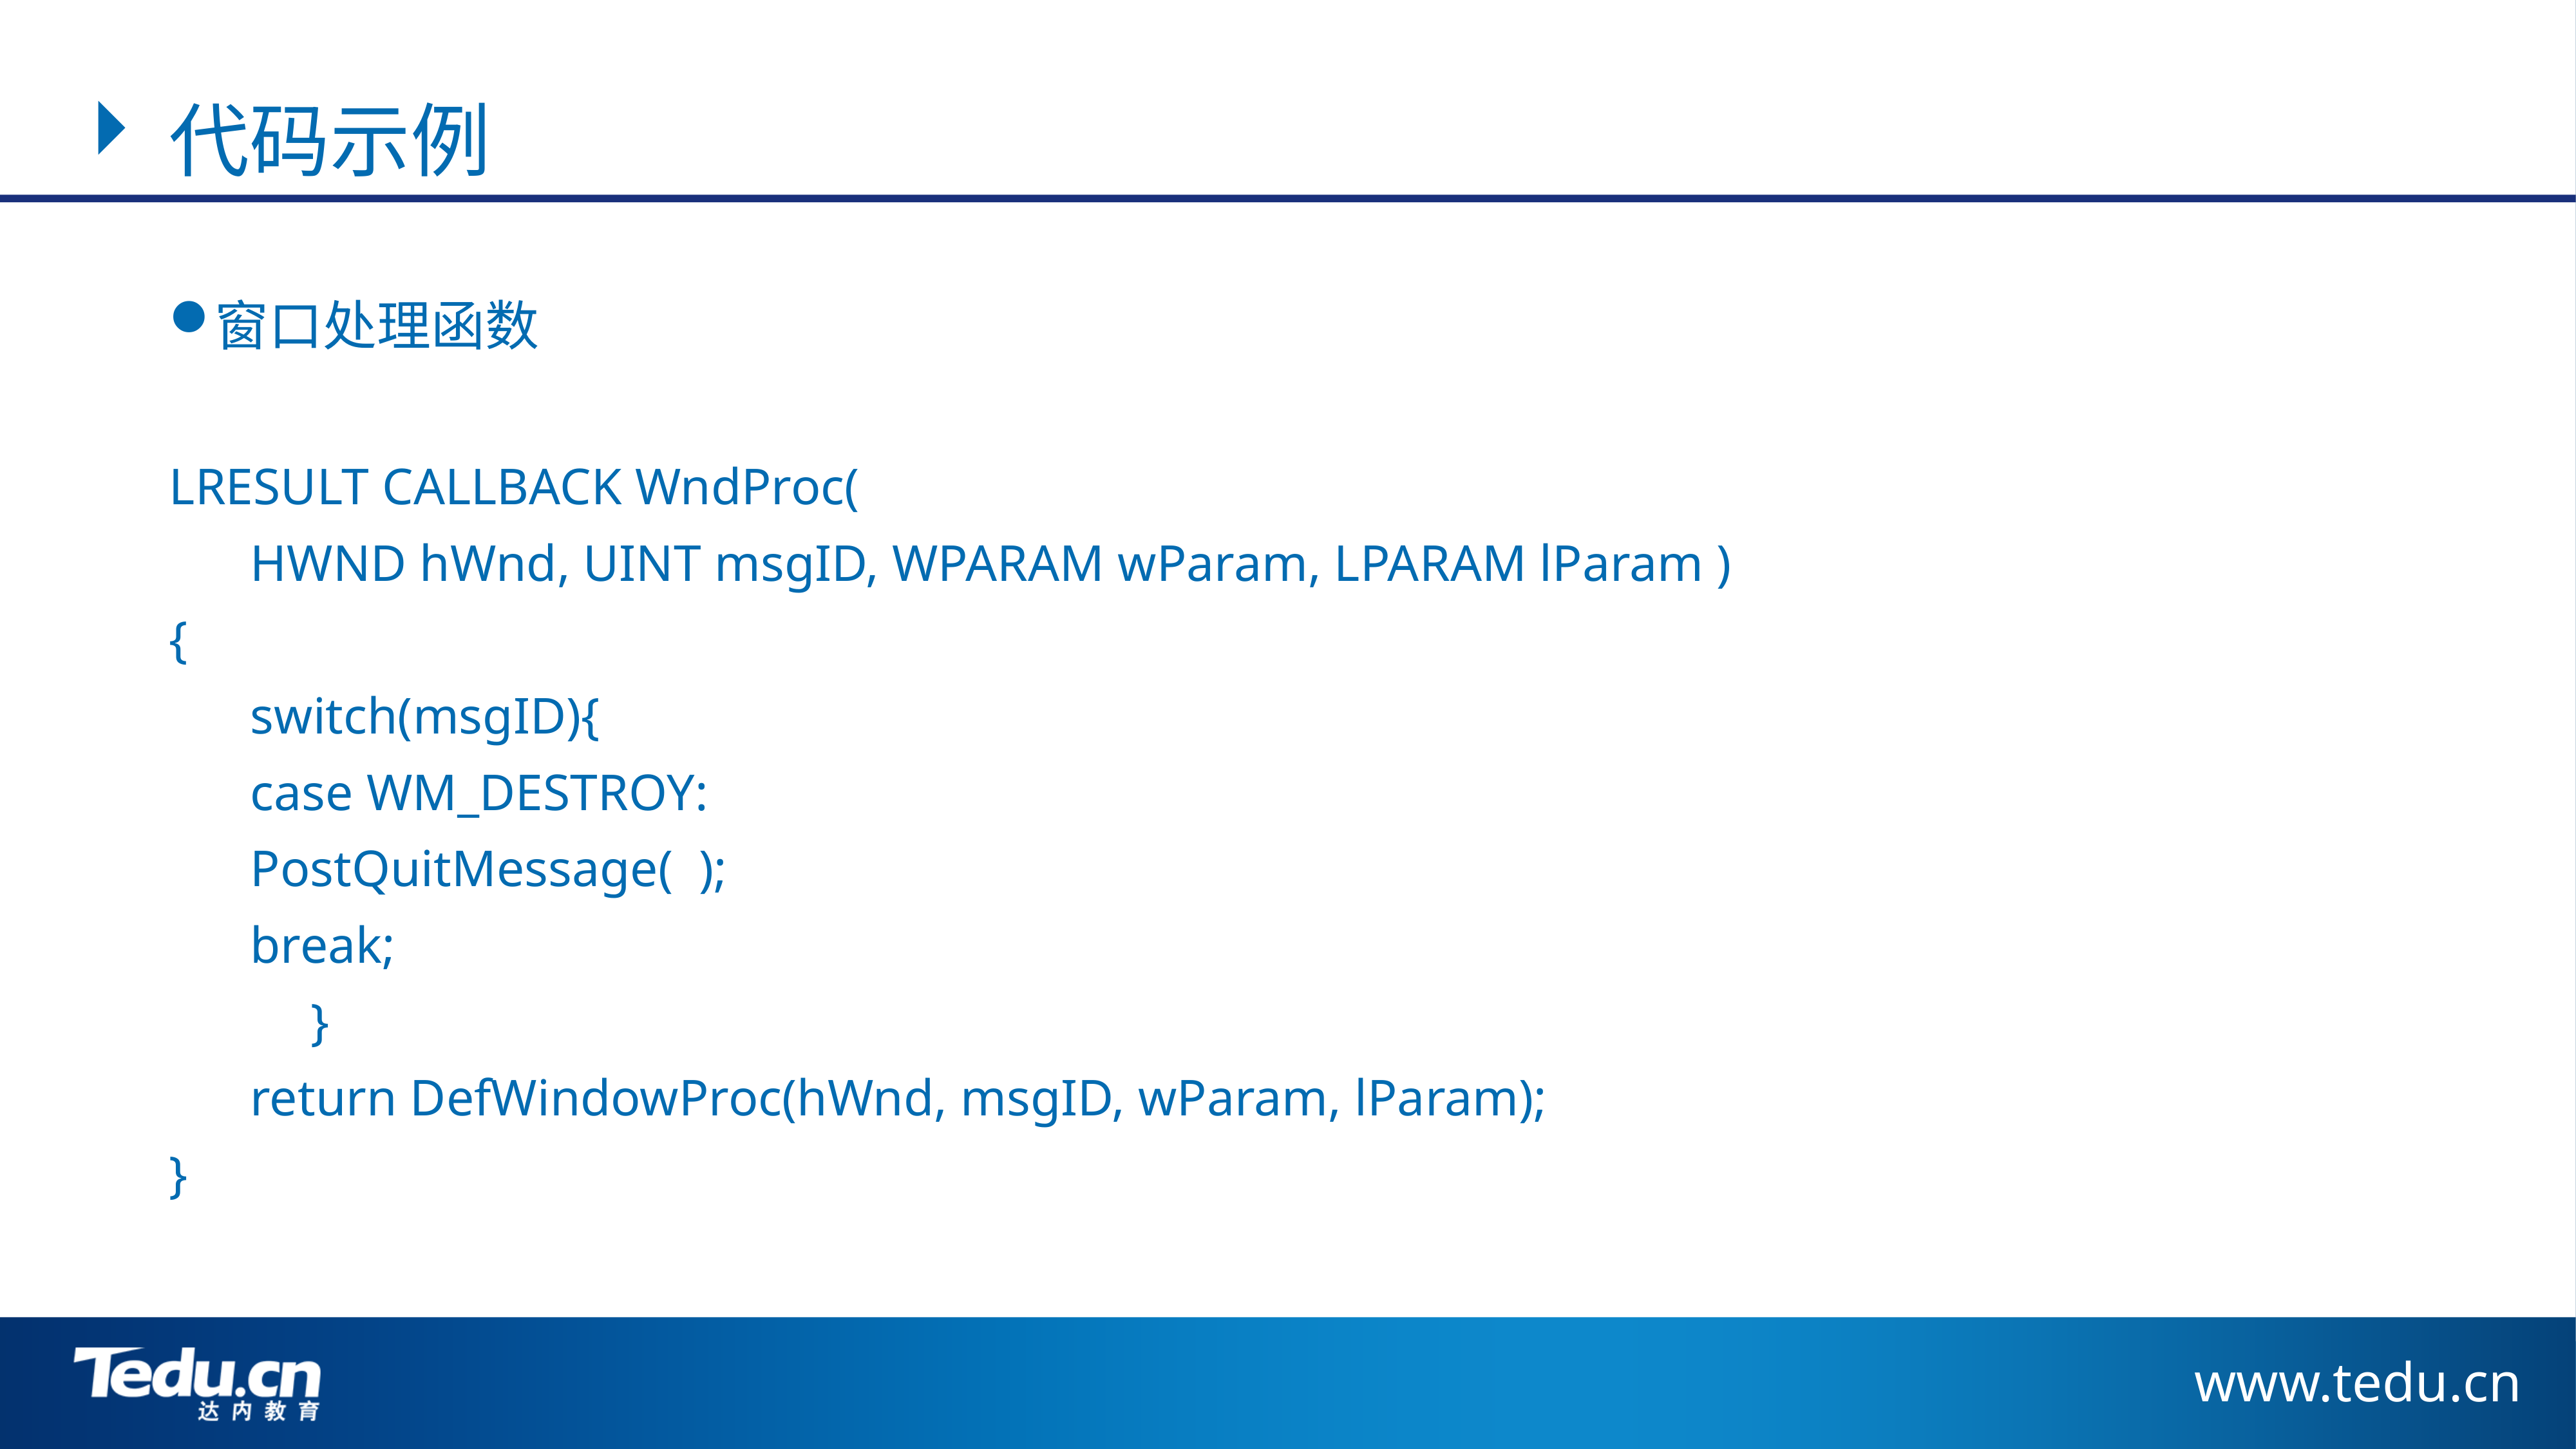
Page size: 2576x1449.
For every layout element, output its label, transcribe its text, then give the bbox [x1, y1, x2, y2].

list 代码示例 [159, 37, 2528, 176]
list 窗口处理函数 LRESULT CALLBACK WndProc( HWND hWnd, UINT msgID, WPARAM wParam, LPARAM lParam ) { switch(msgID){ case WM_DESTROY: PostQuitMessage( ); break; } return DefWindowProc(hWnd, msgID, wParam, lParam); } [159, 286, 2550, 1217]
picture [1639, 1318, 2576, 1449]
picture [0, 1318, 1633, 1449]
